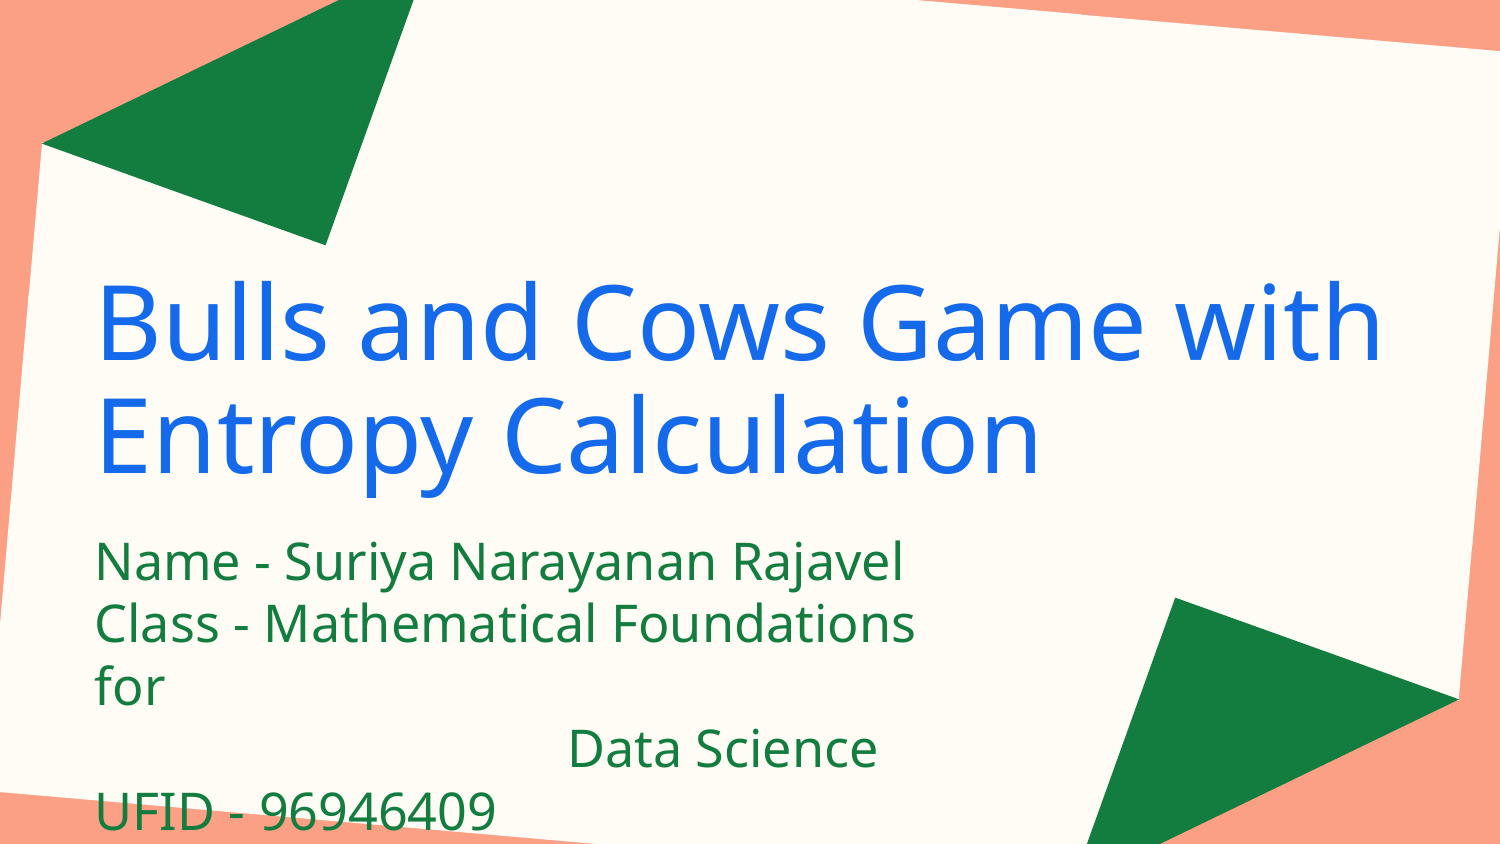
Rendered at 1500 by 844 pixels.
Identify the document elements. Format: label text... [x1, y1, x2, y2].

title Bulls and Cows Game with Entropy Calculation [79, 255, 1449, 511]
subtitle Name - Suriya Narayanan Rajavel Class - Mathematical Foundations for Data Science UFID - 96946409 [79, 513, 982, 844]
